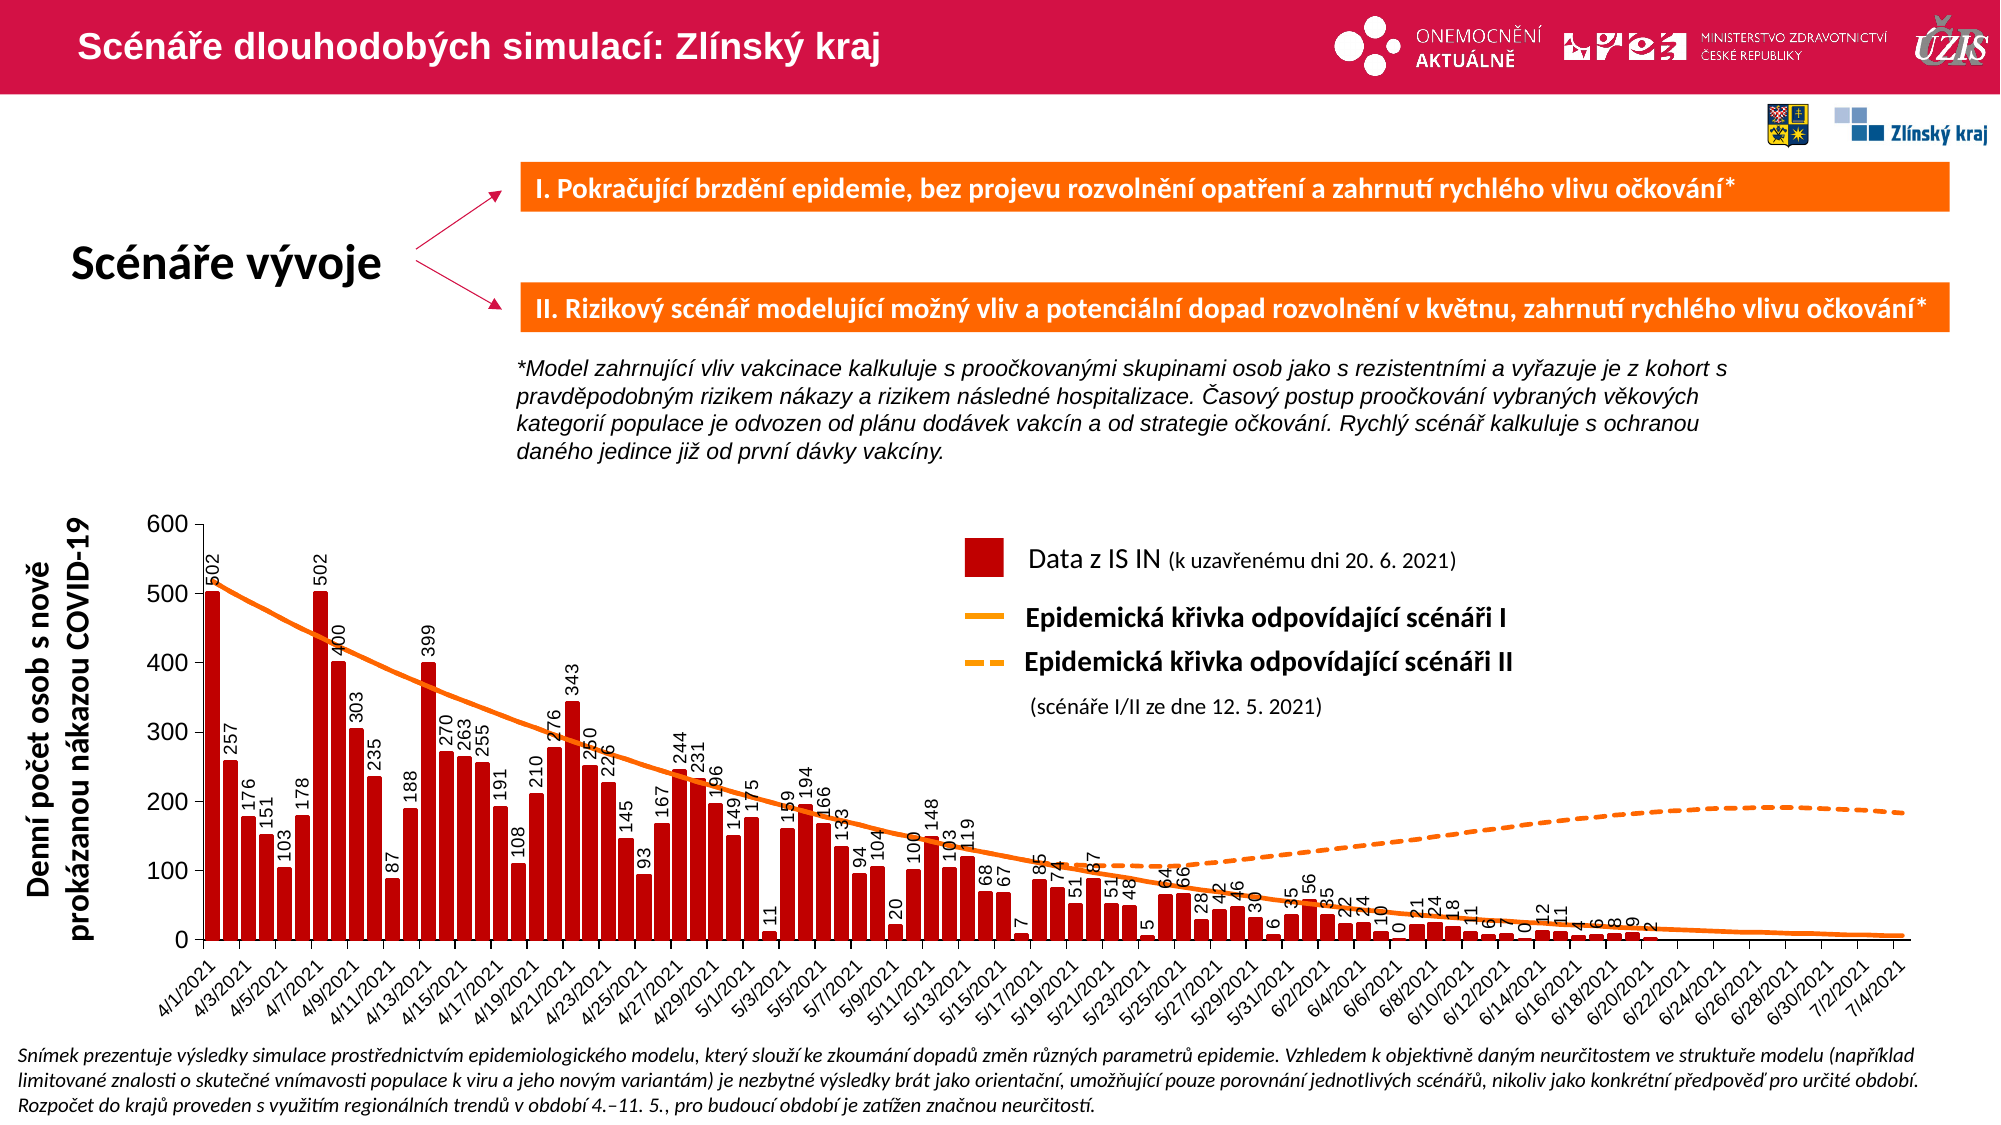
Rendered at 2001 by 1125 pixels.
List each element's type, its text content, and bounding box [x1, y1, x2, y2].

title Scénáře dlouhodobých simulací: Zlínský kraj [62, 0, 1277, 95]
picture [1915, 15, 1989, 66]
text_box II. Rizikový scénář modelující možný vliv a potenciální dopad rozvolnění v květnu, zahrnutí rychlého vlivu očkování* [520, 282, 1950, 333]
picture [1334, 16, 1542, 76]
picture [1563, 31, 1888, 60]
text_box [416, 260, 502, 310]
text_box Scénáře vývoje [33, 221, 398, 297]
text_box *Model zahrnující vliv vakcinace kalkuluje s proočkovanými skupinami osob jako s rezistentními a vyřazuje je z kohort s pravděpodobným rizikem nákazy a rizikem následné hospitalizace. Časový postup proočkování vybraných věkových kategorií populace je odvozen od plánu dodávek vakcín a od strategie očkování. Rychlý scénář kalkuluje s ochranou daného jedince již od první dávky vakcíny. [501, 346, 1774, 464]
text_box I. Pokračující brzdění epidemie, bez projevu rozvolnění opatření a zahrnutí rychlého vlivu očkování* [520, 161, 1950, 212]
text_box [1760, 98, 2000, 154]
chart [86, 464, 1950, 1047]
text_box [416, 190, 502, 250]
text_box Denní počet osob s nově prokázanou nákazou COVID-19 [7, 486, 86, 974]
text_box Snímek prezentuje výsledky simulace prostřednictvím epidemiologického modelu, který slouží ke zkoumání dopadů změn různých parametrů epidemie. Vzhledem k objektivně daným neurčitostem ve struktuře modelu (například limitované znalosti o skutečné vnímavosti populace k viru a jeho novým variantám) je nezbytné výsledky brát jako orientační, umožňující pouze porovnání jednotlivých scénářů, nikoliv jako konkrétní předpověď pro určité období. Rozpočet do krajů proveden s využitím regionálních trendů v období 4.–11. 5., pro budoucí období je zatížen značnou neurčitostí. [3, 1034, 2000, 1124]
